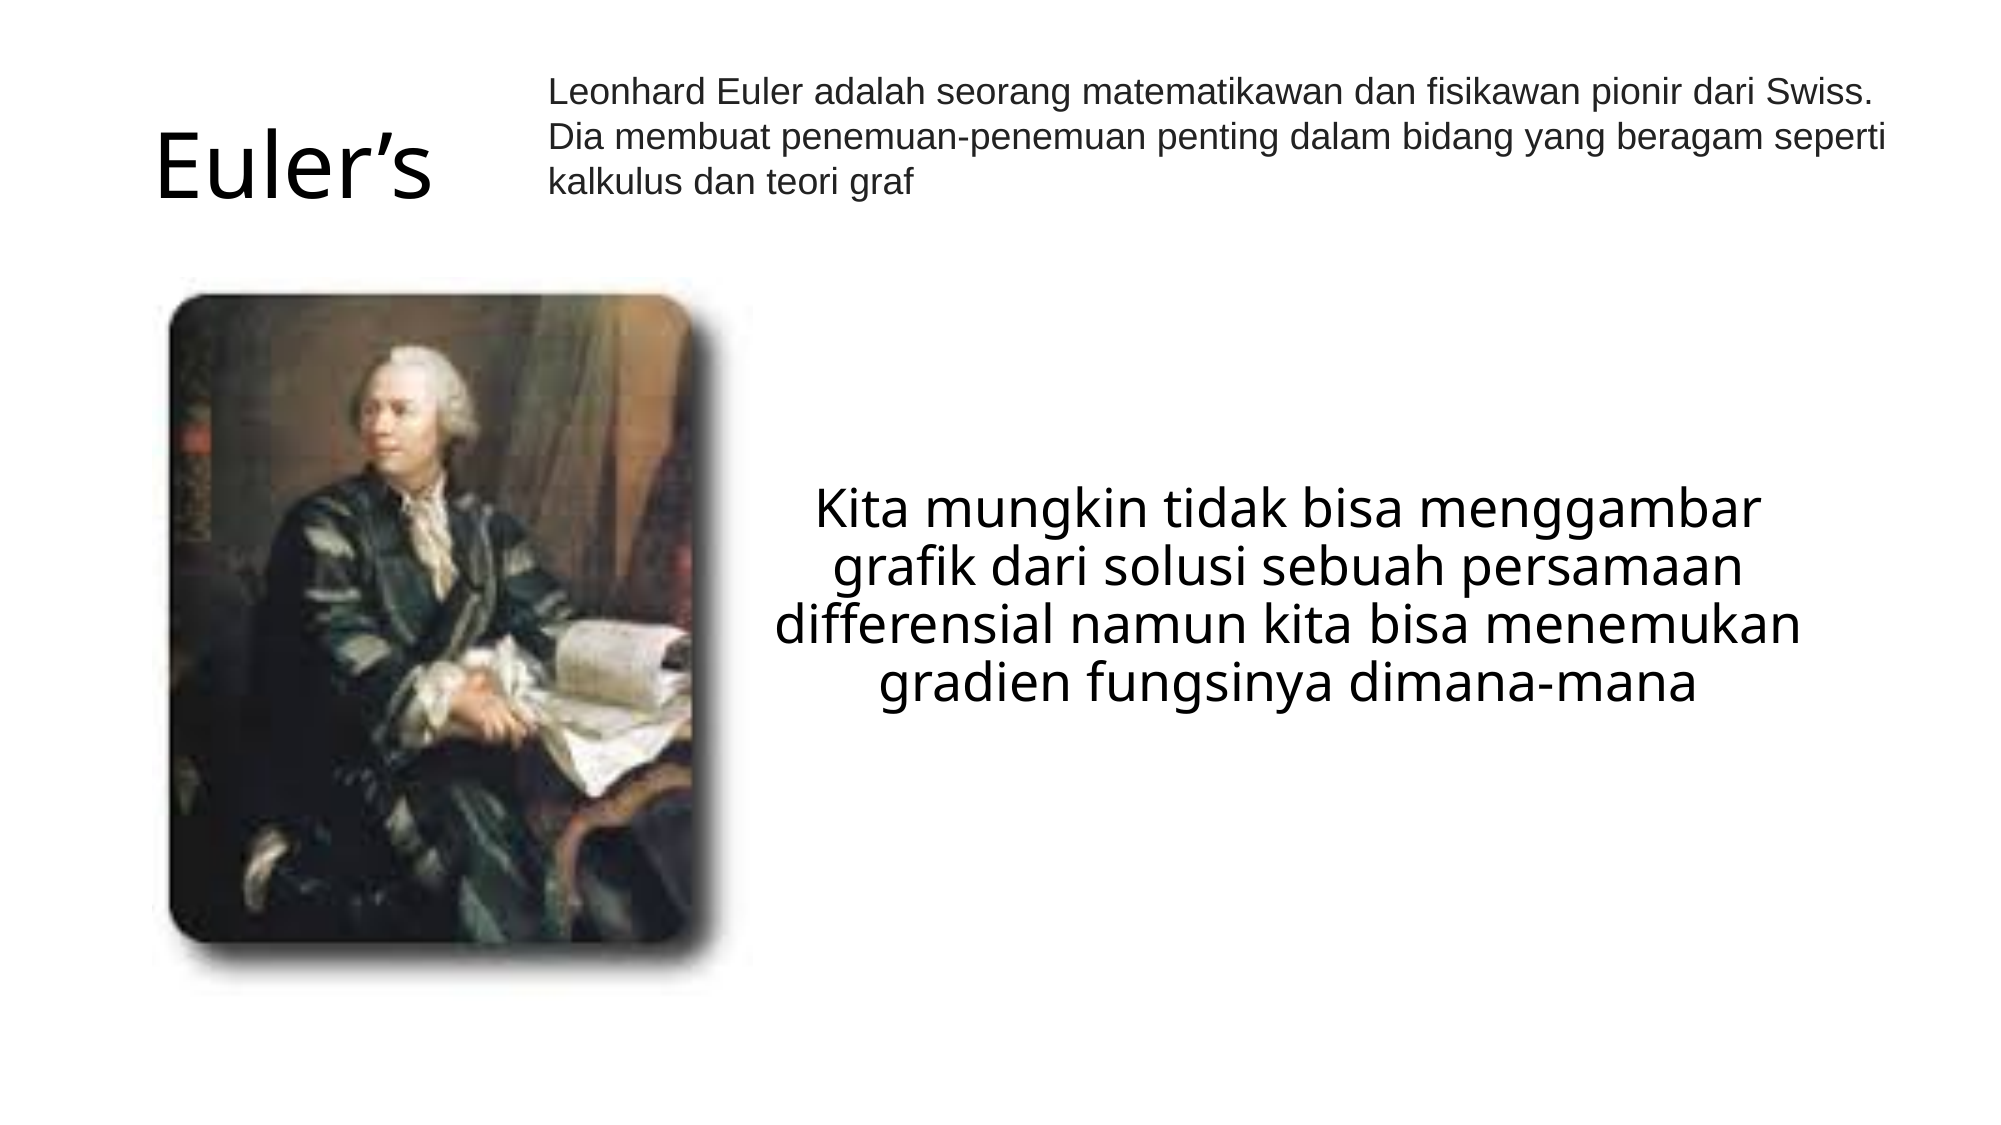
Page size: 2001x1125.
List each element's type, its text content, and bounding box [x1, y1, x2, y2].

text_box Leonhard Euler adalah seorang matematikawan dan fisikawan pionir dari Swiss. Dia membuat penemuan-penemuan penting dalam bidang yang beragam seperti kalkulus dan teori graf [533, 59, 1924, 210]
list Kita mungkin tidak bisa menggambar grafik dari solusi sebuah persamaan differensial namun kita bisa menemukan gradien fungsinya dimana-mana [753, 474, 1825, 736]
picture [152, 277, 753, 1004]
title Euler’s [137, 59, 1863, 278]
